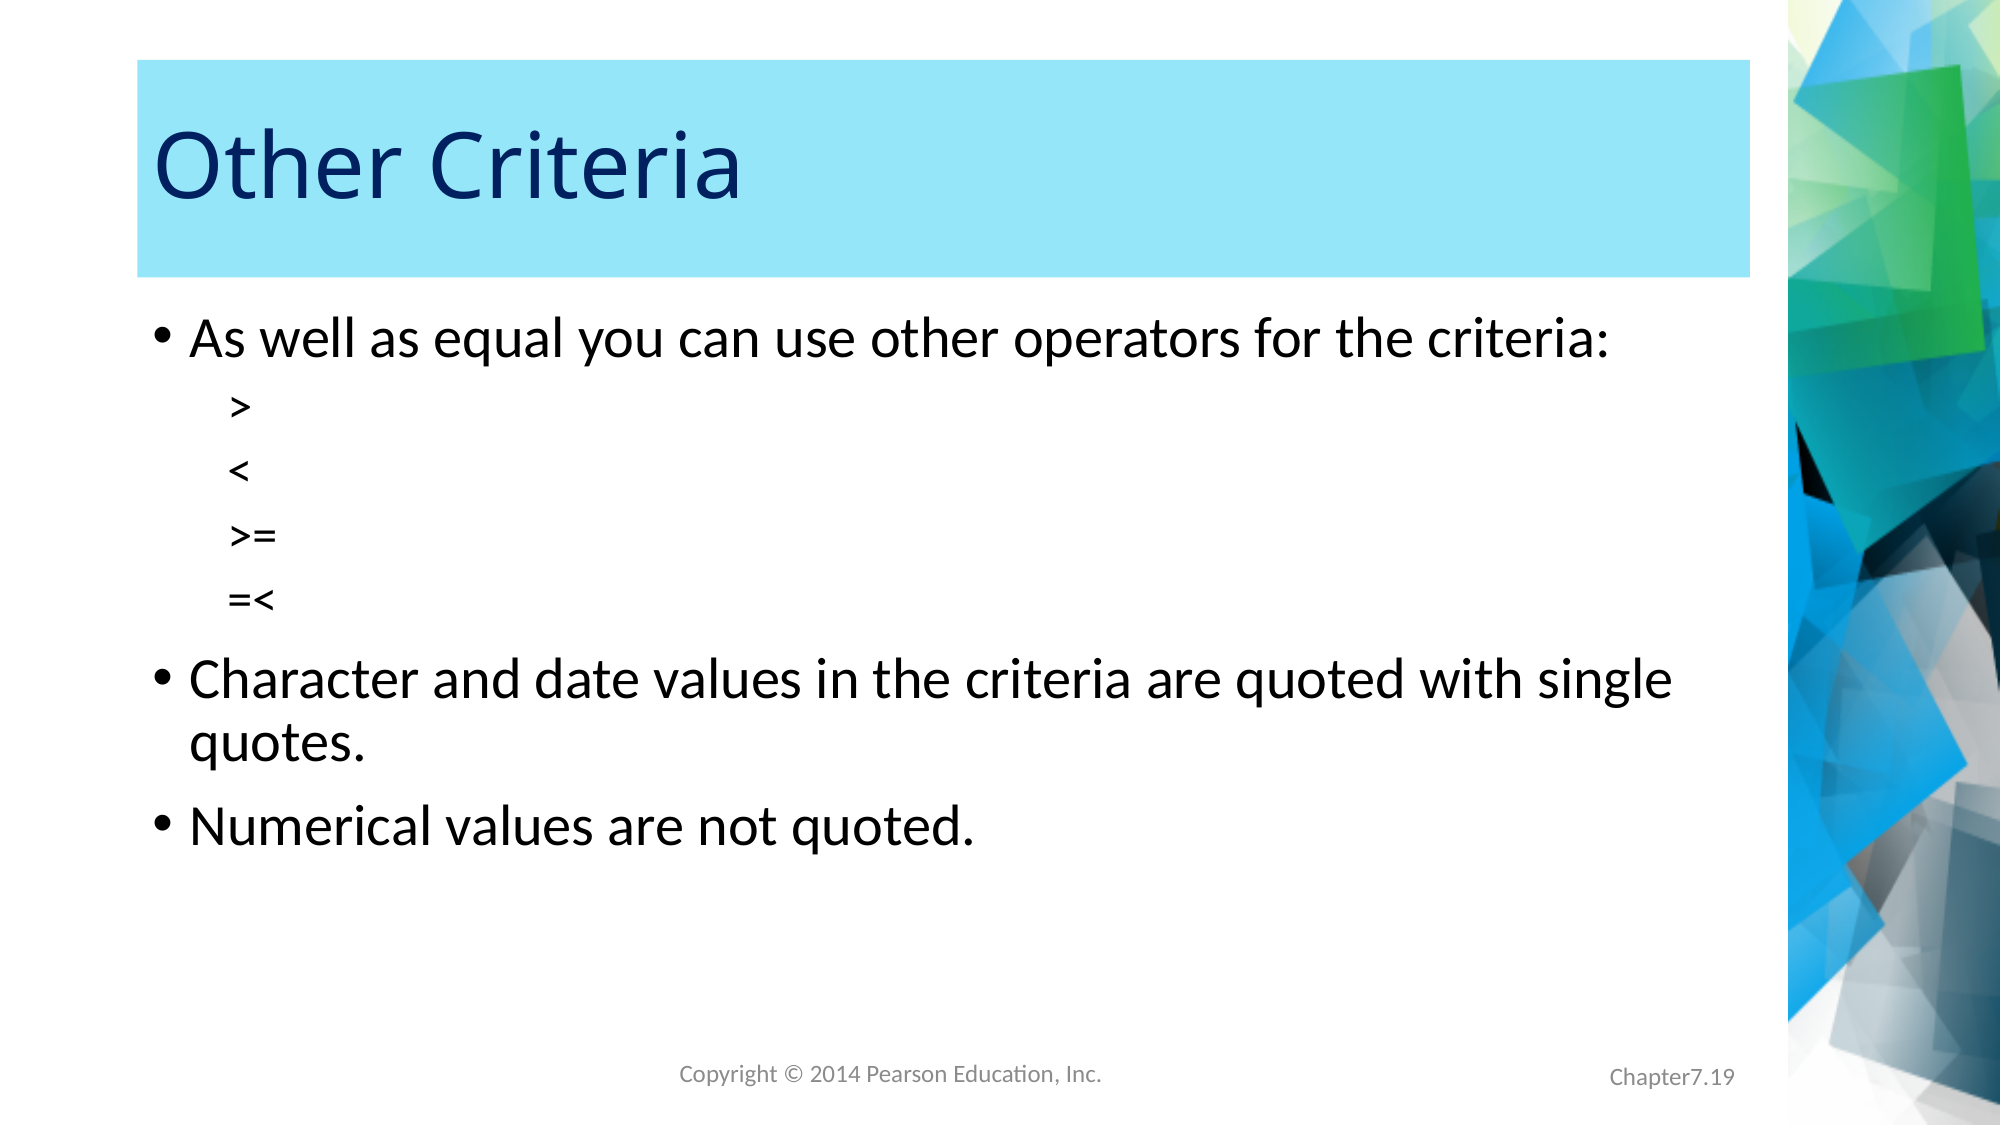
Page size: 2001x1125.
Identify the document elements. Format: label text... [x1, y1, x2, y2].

title Other Criteria [137, 59, 1750, 278]
picture [1788, 462, 2000, 1125]
slide_number Chapter7.19 [1373, 1045, 1750, 1106]
list As well as equal you can use other operators for the criteria: > < >= =< Character and date values in the criteria are quoted with single quotes. Numerical values are not quoted. [137, 299, 1750, 1014]
picture [1788, 0, 2000, 552]
